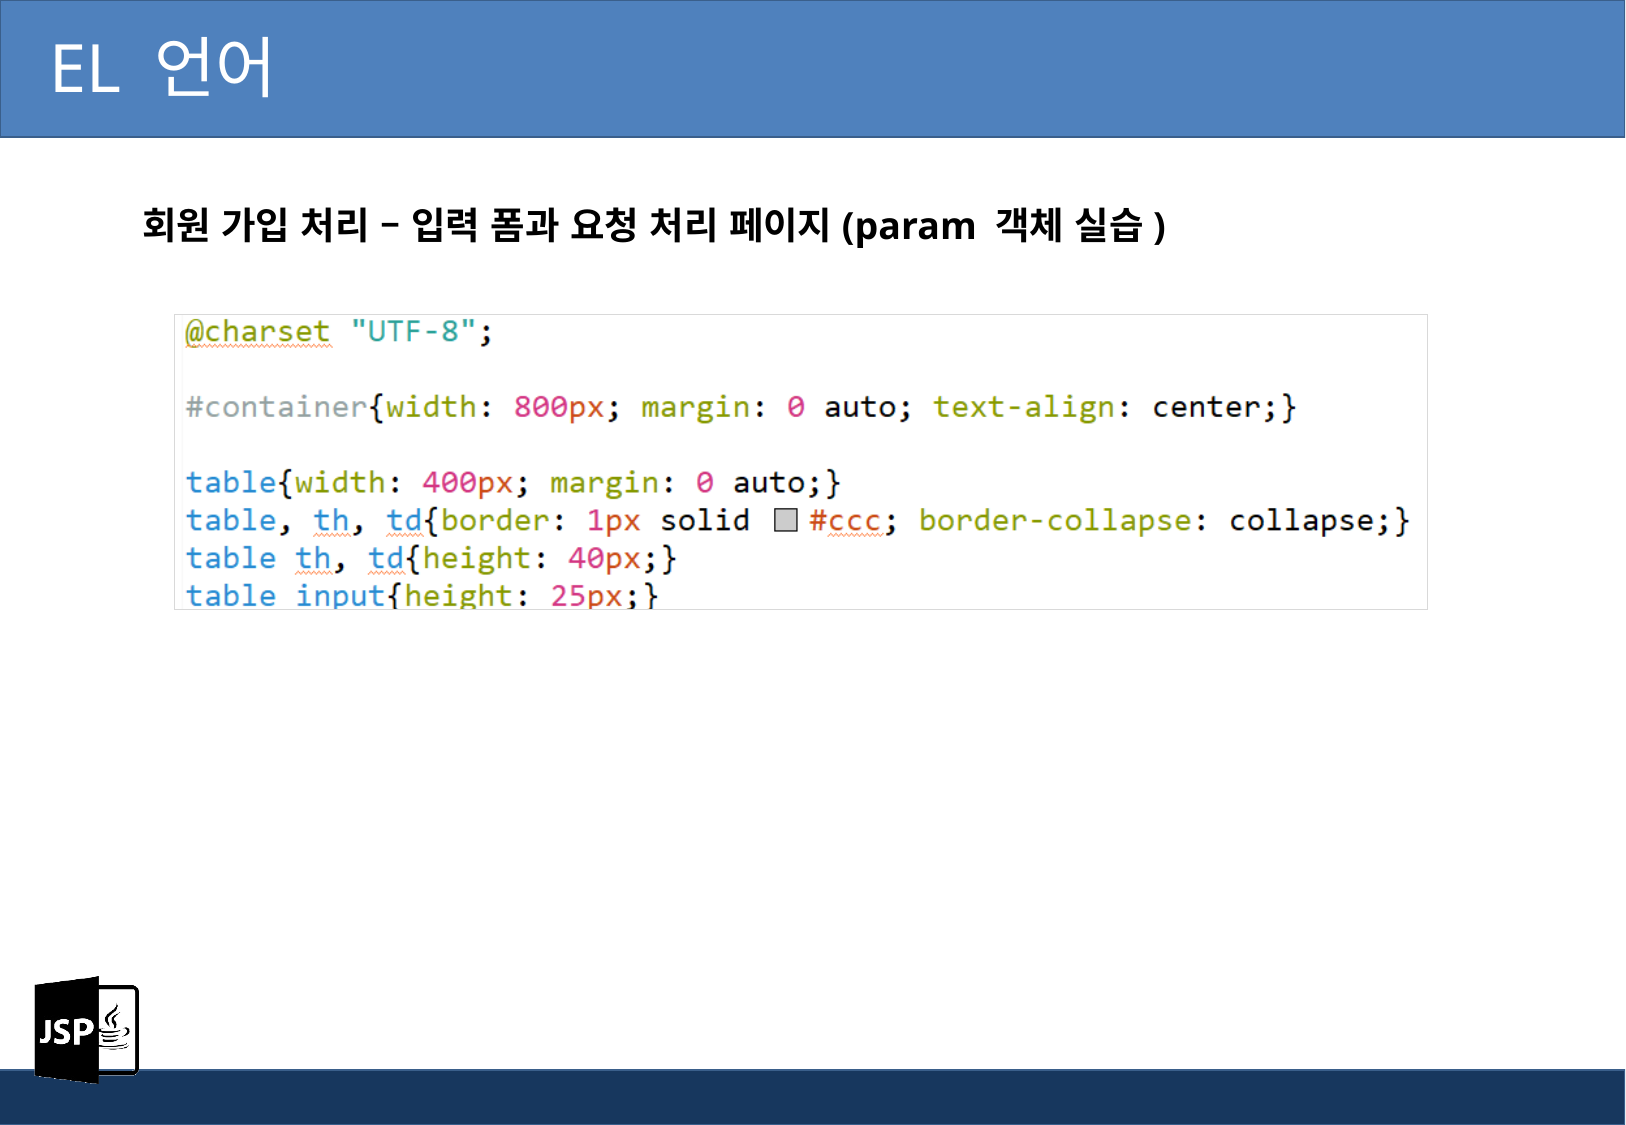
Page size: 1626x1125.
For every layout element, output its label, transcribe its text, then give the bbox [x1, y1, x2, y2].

text_box EL 언어 [0, 0, 1312, 136]
picture [32, 976, 141, 1084]
text_box 회원 가입 처리 – 입력 폼과 요청 처리 페이지(param 객체 실습) [127, 172, 1522, 255]
picture [174, 314, 1428, 611]
